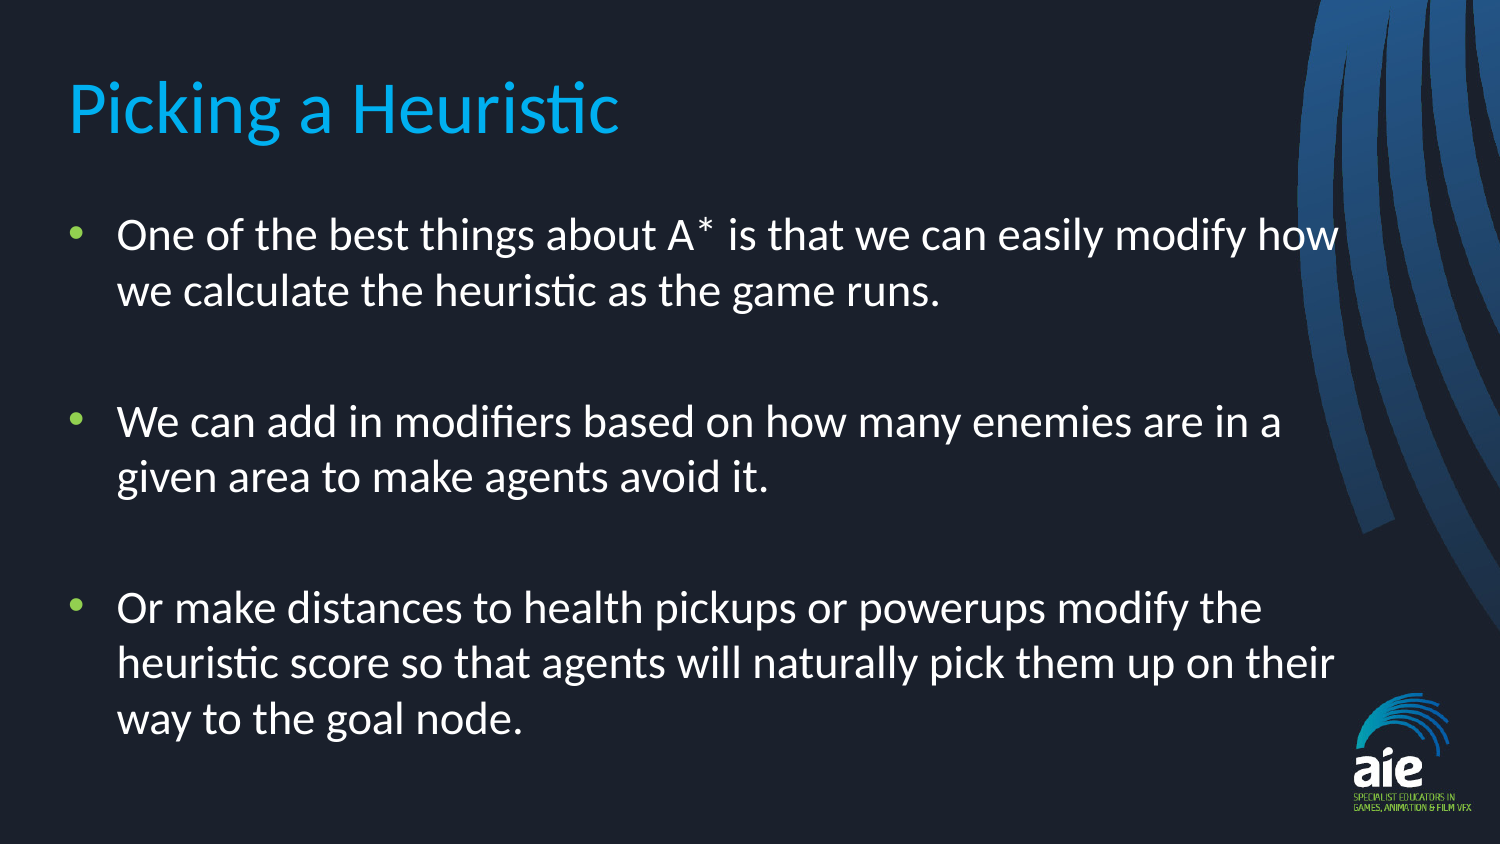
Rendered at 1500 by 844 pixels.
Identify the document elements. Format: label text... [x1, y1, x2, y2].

list One of the best things about A* is that we can easily modify how we calculate the heuristic as the game runs. We can add in modifiers based on how many enemies are in a given area to make agents avoid it. Or make distances to health pickups or powerups modify the heuristic score so that agents will naturally pick them up on their way to the goal node. [53, 196, 1376, 754]
title Picking a Heuristic [53, 33, 1425, 175]
picture [0, 0, 1500, 844]
